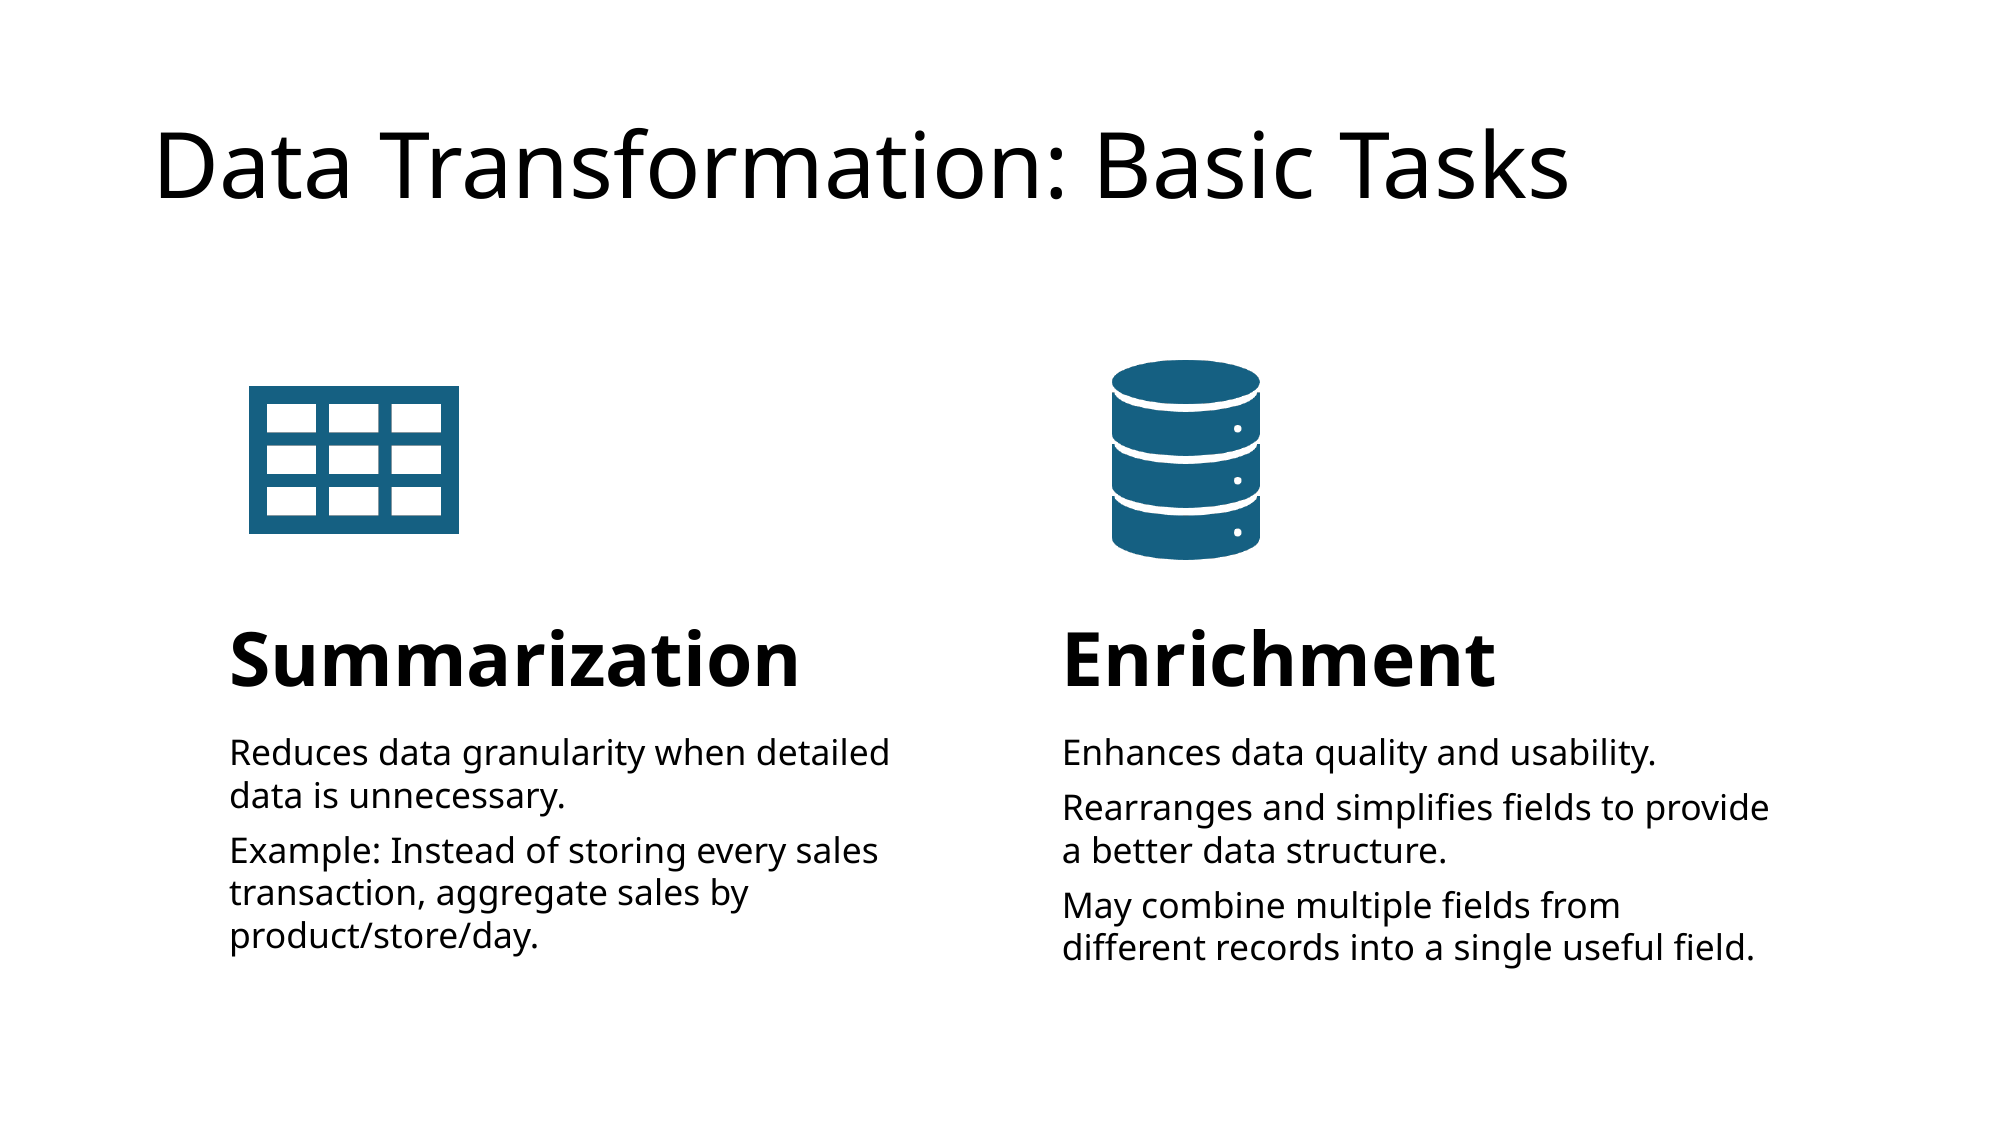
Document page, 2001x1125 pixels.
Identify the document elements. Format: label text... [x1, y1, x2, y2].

title Data Transformation: Basic Tasks [137, 59, 1863, 278]
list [136, 298, 1863, 1014]
